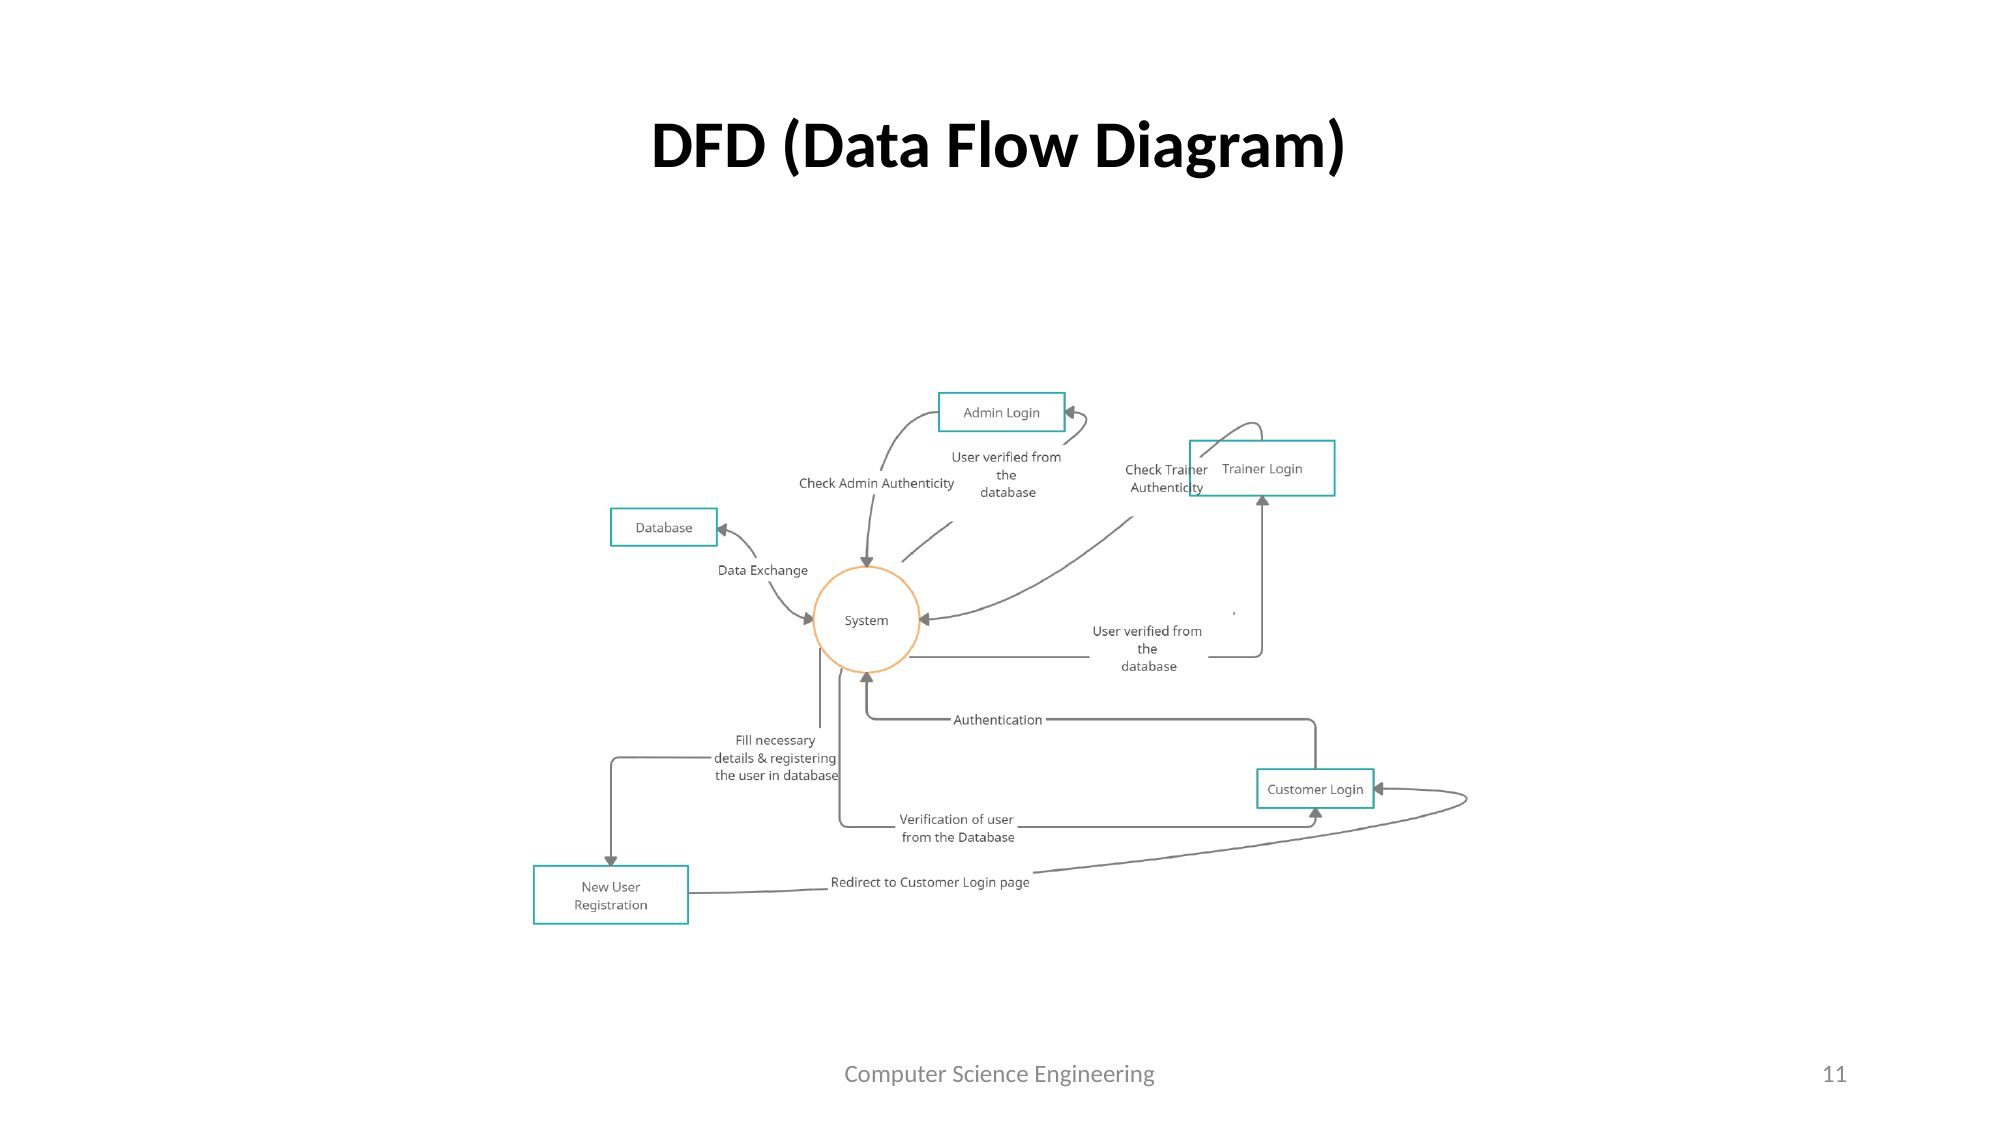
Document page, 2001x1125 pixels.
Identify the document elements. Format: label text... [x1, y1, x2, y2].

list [514, 373, 1486, 940]
title DFD (Data Flow Diagram) [137, 59, 1863, 278]
slide_number 11 [1412, 1042, 1863, 1103]
footer Computer Science Engineering [662, 1042, 1338, 1103]
